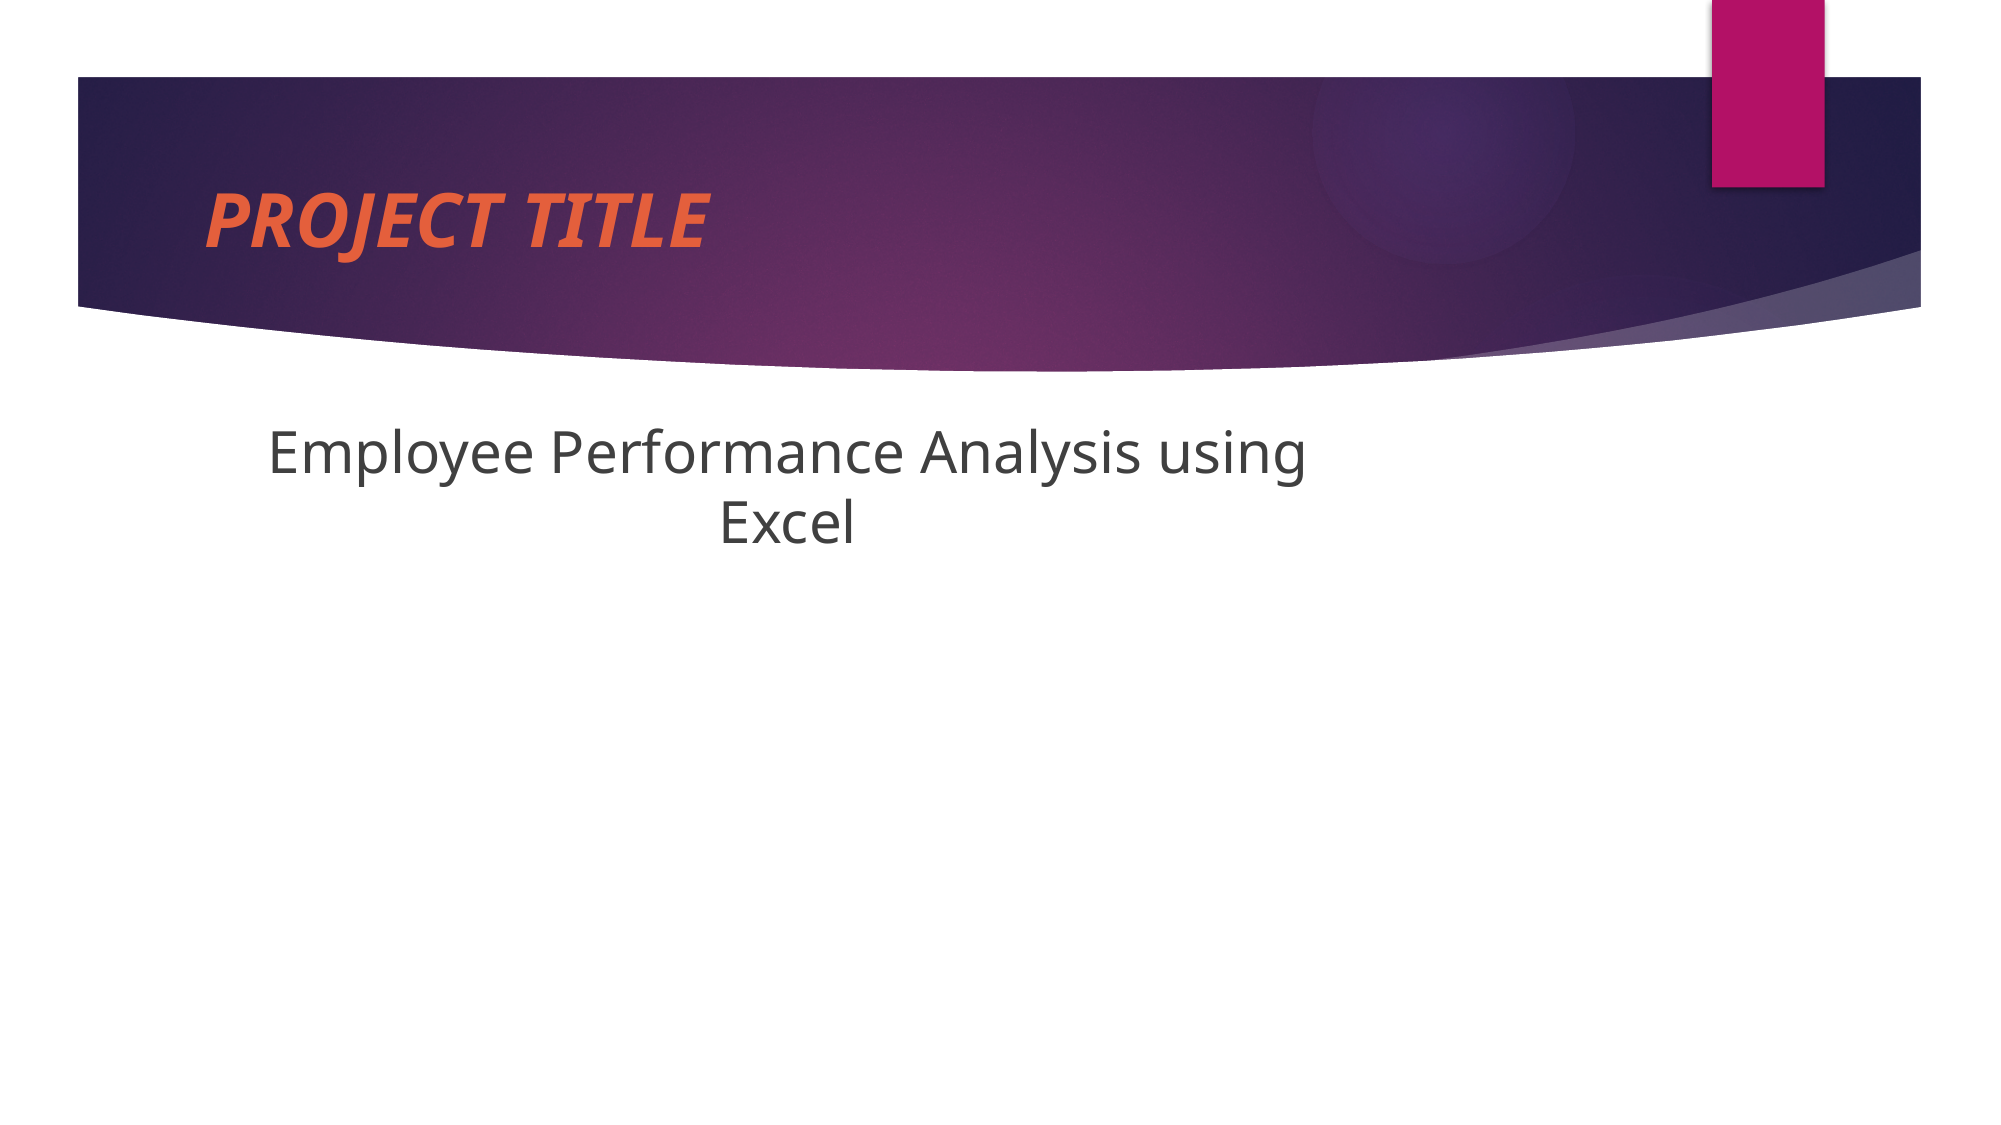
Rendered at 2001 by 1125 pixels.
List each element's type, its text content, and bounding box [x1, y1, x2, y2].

list Employee Performance Analysis using Excel [189, 427, 1387, 544]
title PROJECT TITLE [189, 159, 1627, 276]
